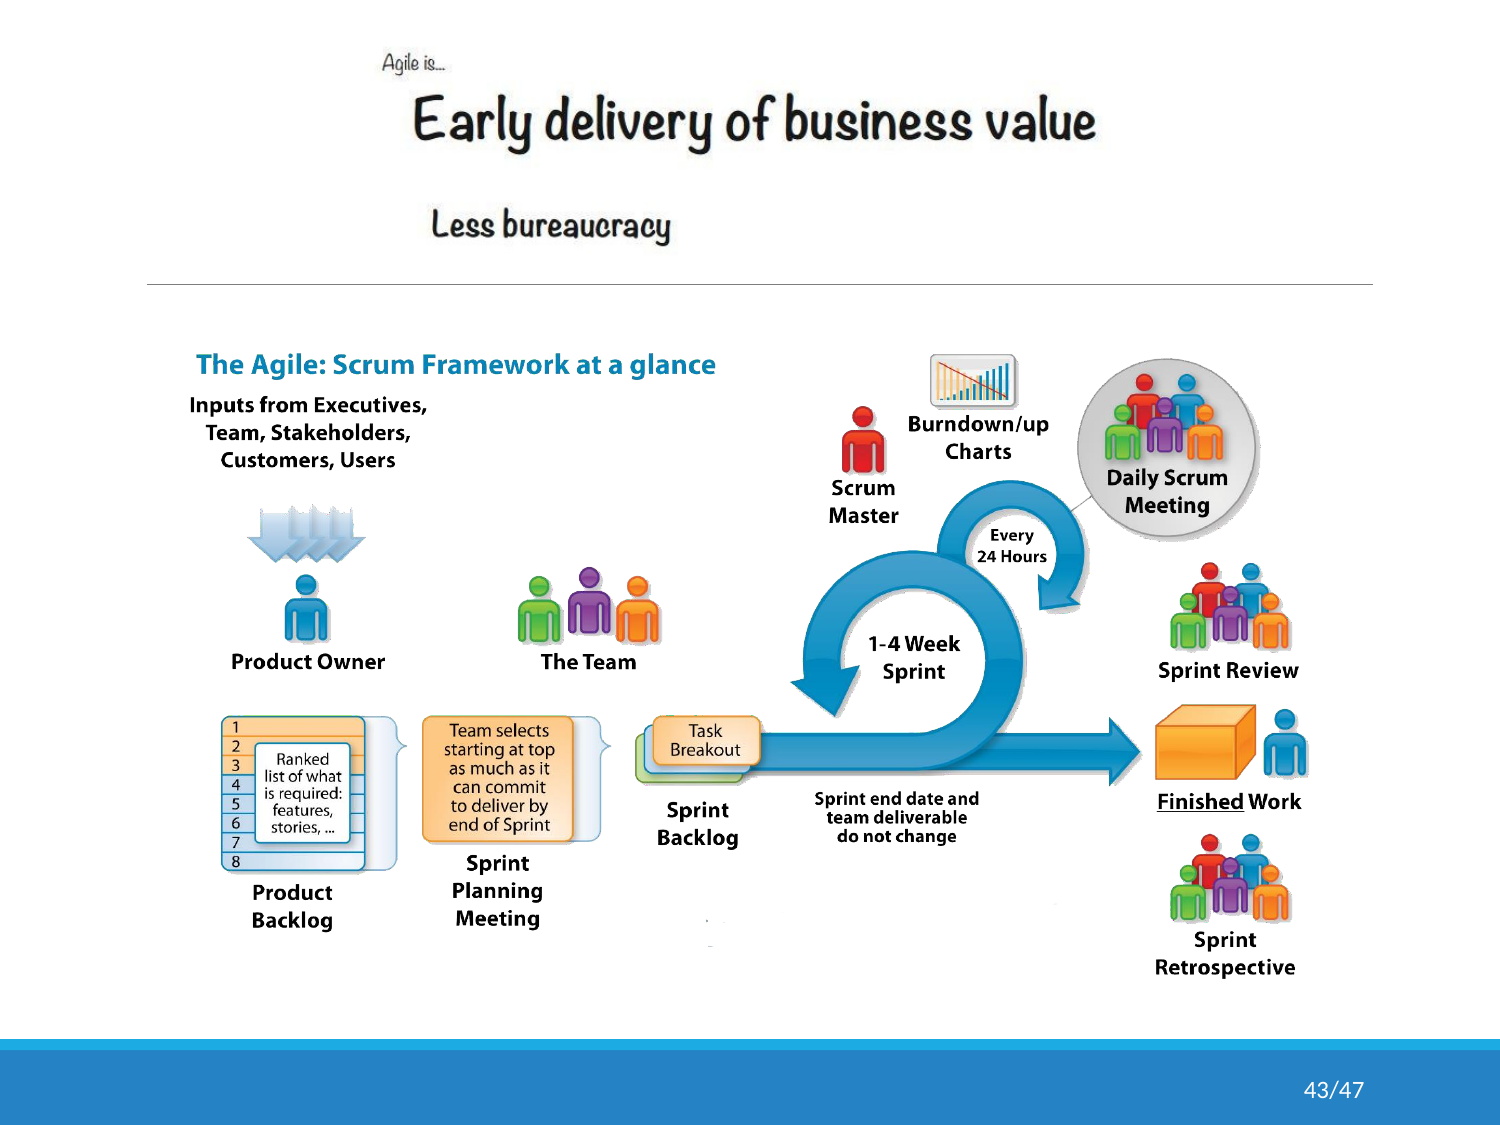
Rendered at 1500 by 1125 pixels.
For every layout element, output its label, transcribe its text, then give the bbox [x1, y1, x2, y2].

picture [190, 352, 1310, 979]
slide_number 43/47 [1299, 1069, 1367, 1125]
picture [366, 46, 1111, 256]
